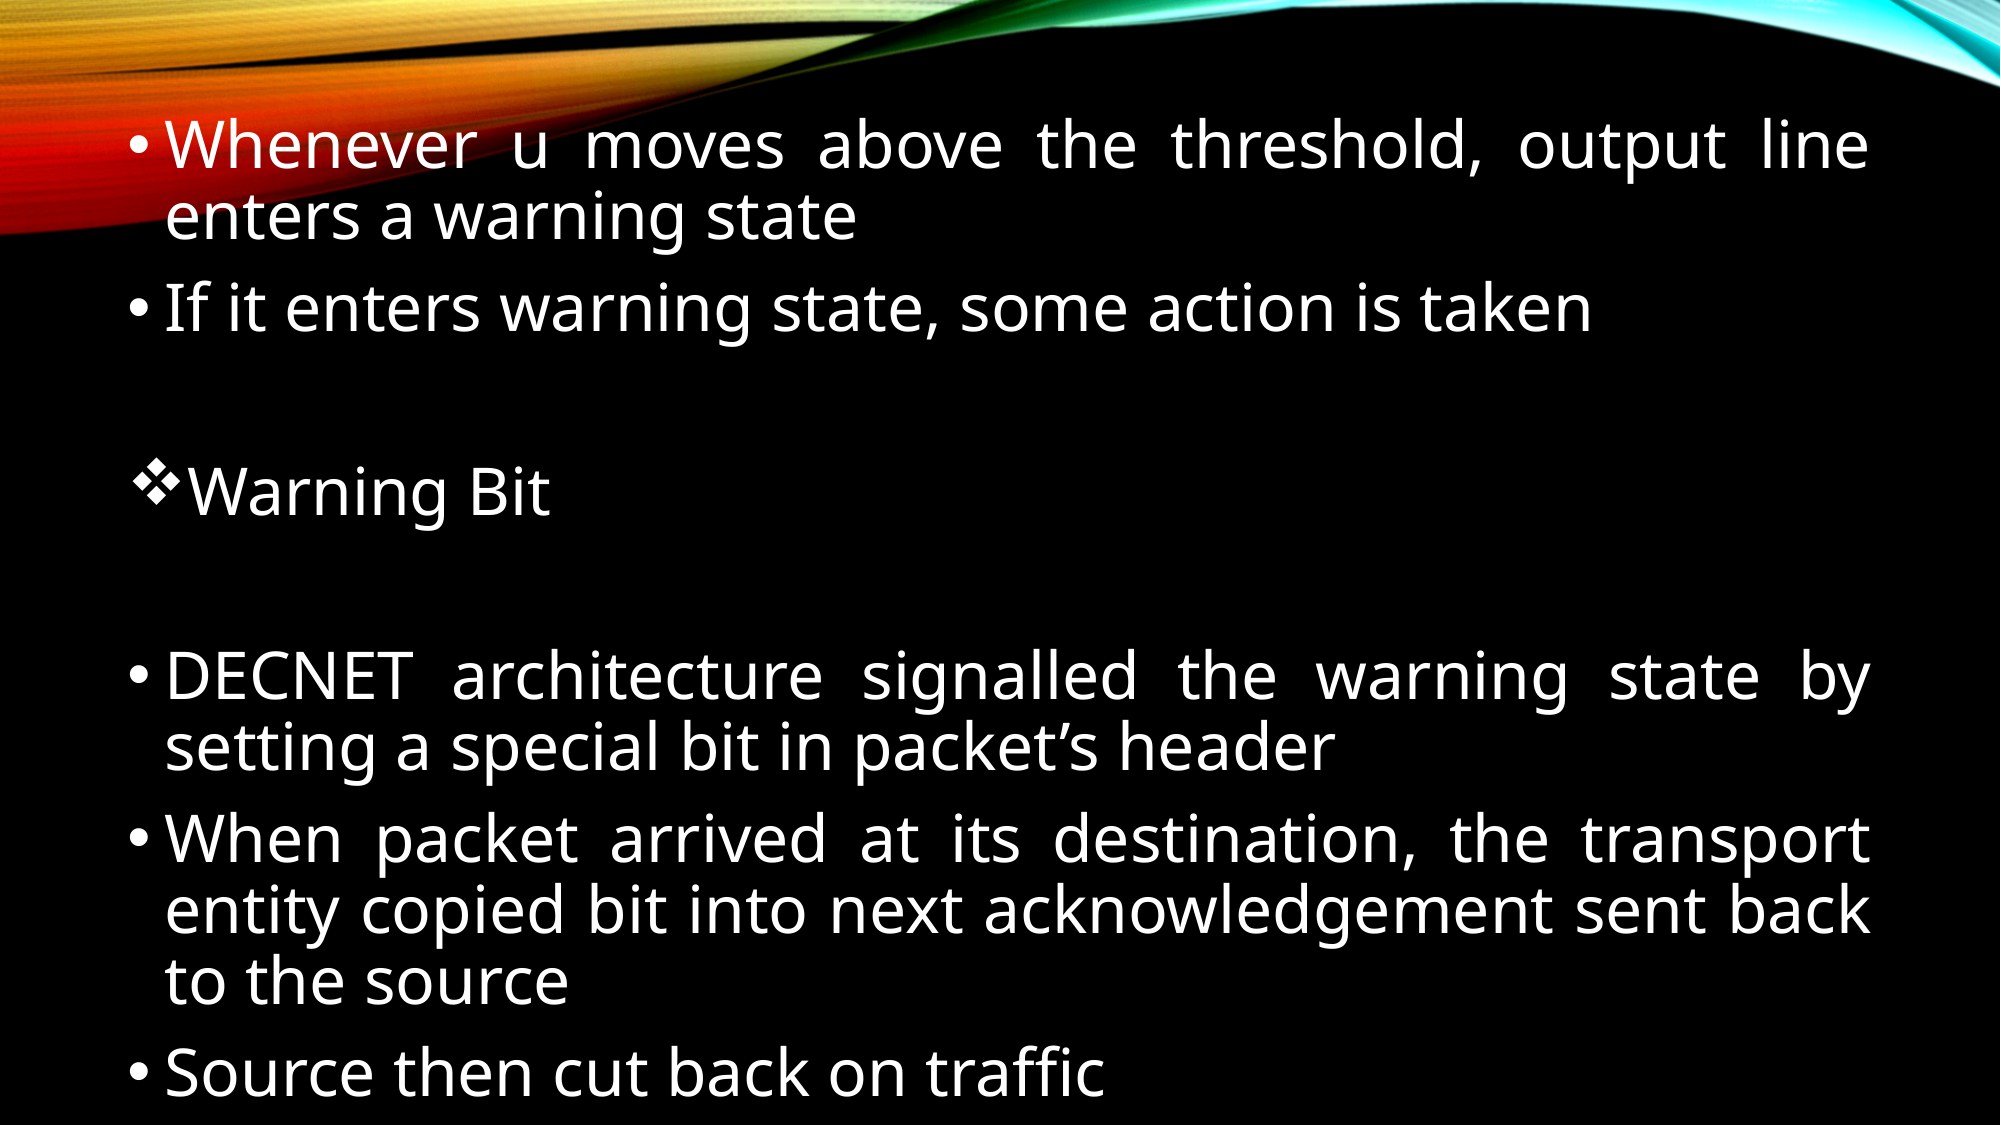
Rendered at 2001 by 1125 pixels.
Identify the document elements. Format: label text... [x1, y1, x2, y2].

text_box Whenever u moves above the threshold, output line enters a warning state If it enters warning state, some action is taken Warning Bit DECNET architecture signalled the warning state by setting a special bit in packet’s header When packet arrived at its destination, the transport entity copied bit into next acknowledgement sent back to the source Source then cut back on traffic [112, 104, 1888, 1125]
picture [0, 0, 2000, 237]
